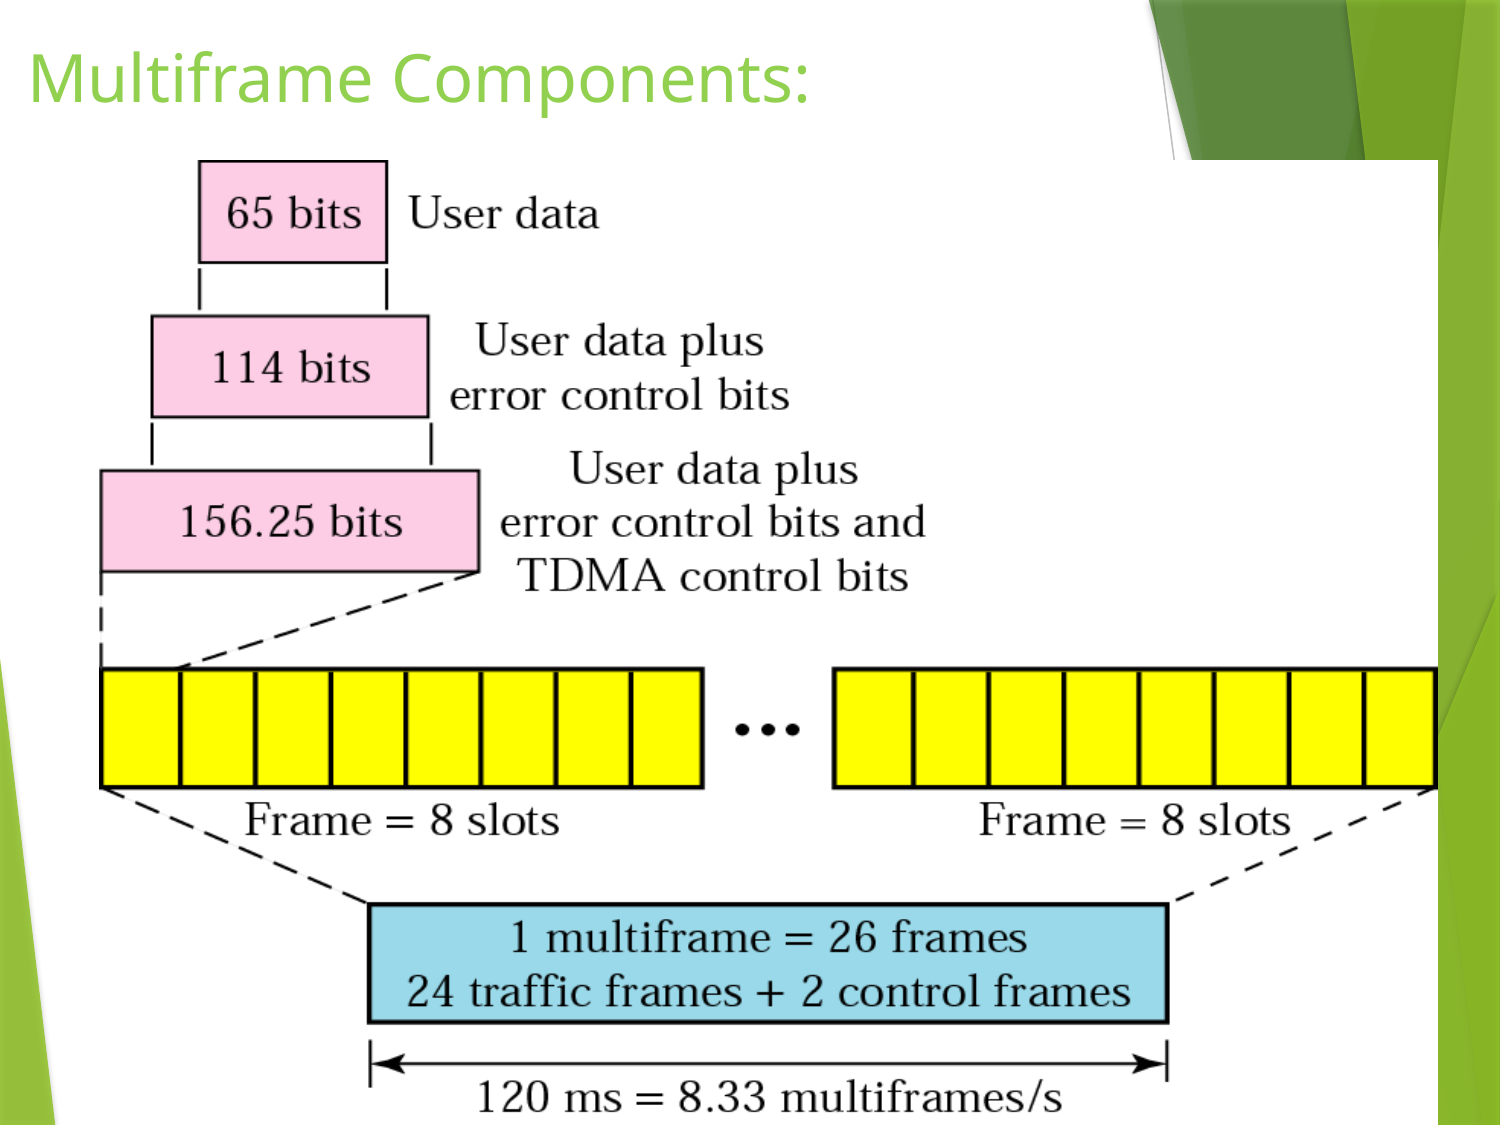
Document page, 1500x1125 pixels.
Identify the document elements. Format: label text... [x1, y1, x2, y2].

picture [99, 160, 1438, 1125]
text_box Multiframe Components: [12, 28, 1071, 150]
